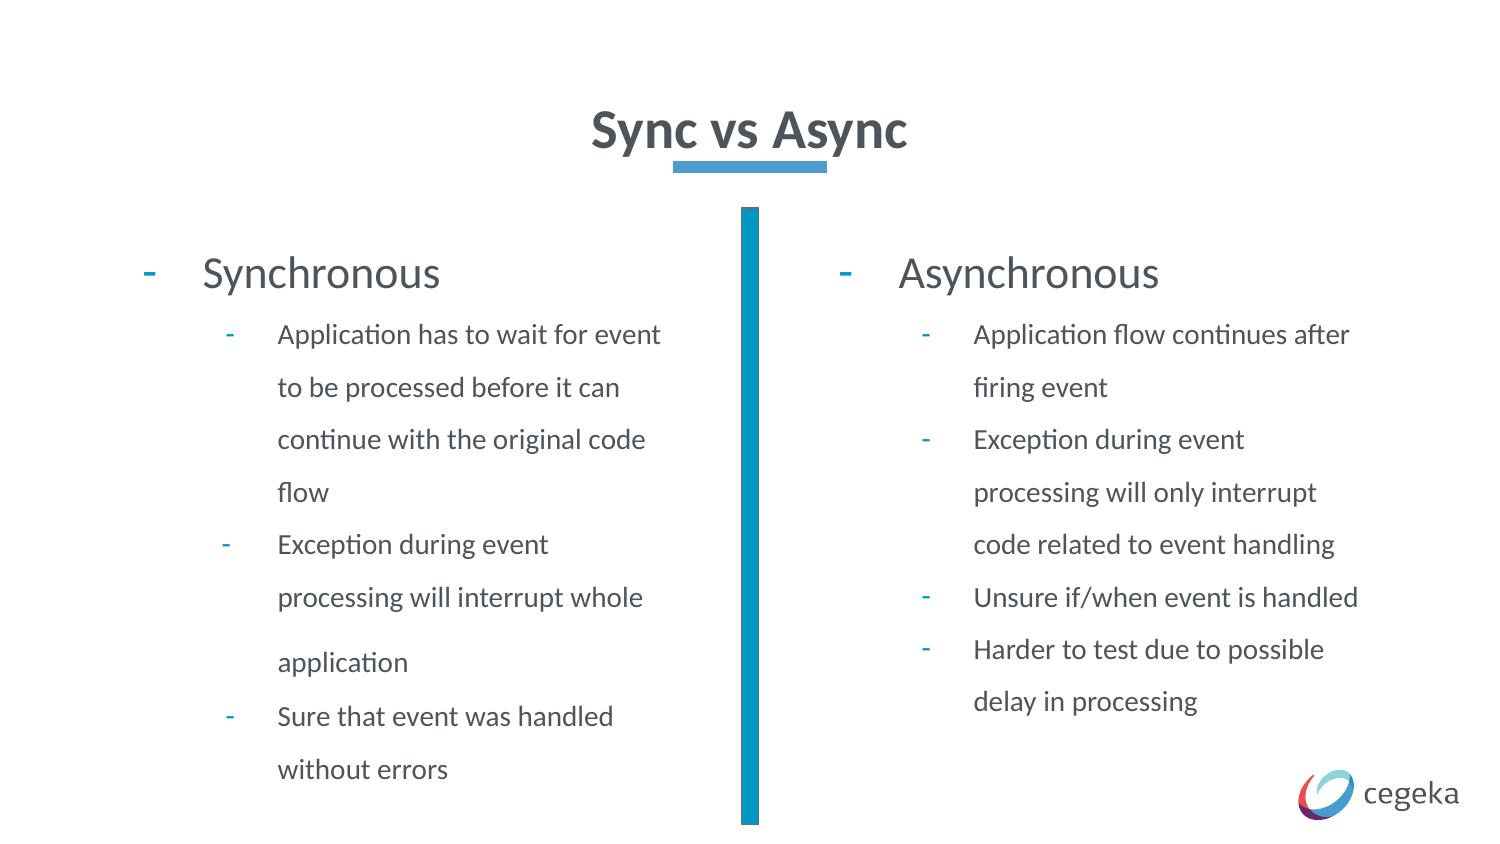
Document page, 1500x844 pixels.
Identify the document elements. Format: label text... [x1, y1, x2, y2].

picture [1293, 765, 1477, 829]
text_box [741, 208, 759, 825]
list Asynchronous Application flow continues after firing event Exception during event processing will only interrupt code related to event handling Unsure if/when event is handled Harder to test due to possible delay in processing [808, 208, 1388, 769]
list Synchronous Application has to wait for event to be processed before it can continue with the original code flow Exception during event processing will interrupt whole application Sure that event was handled without errors [112, 208, 692, 769]
title Sync vs Async [51, 72, 1449, 167]
